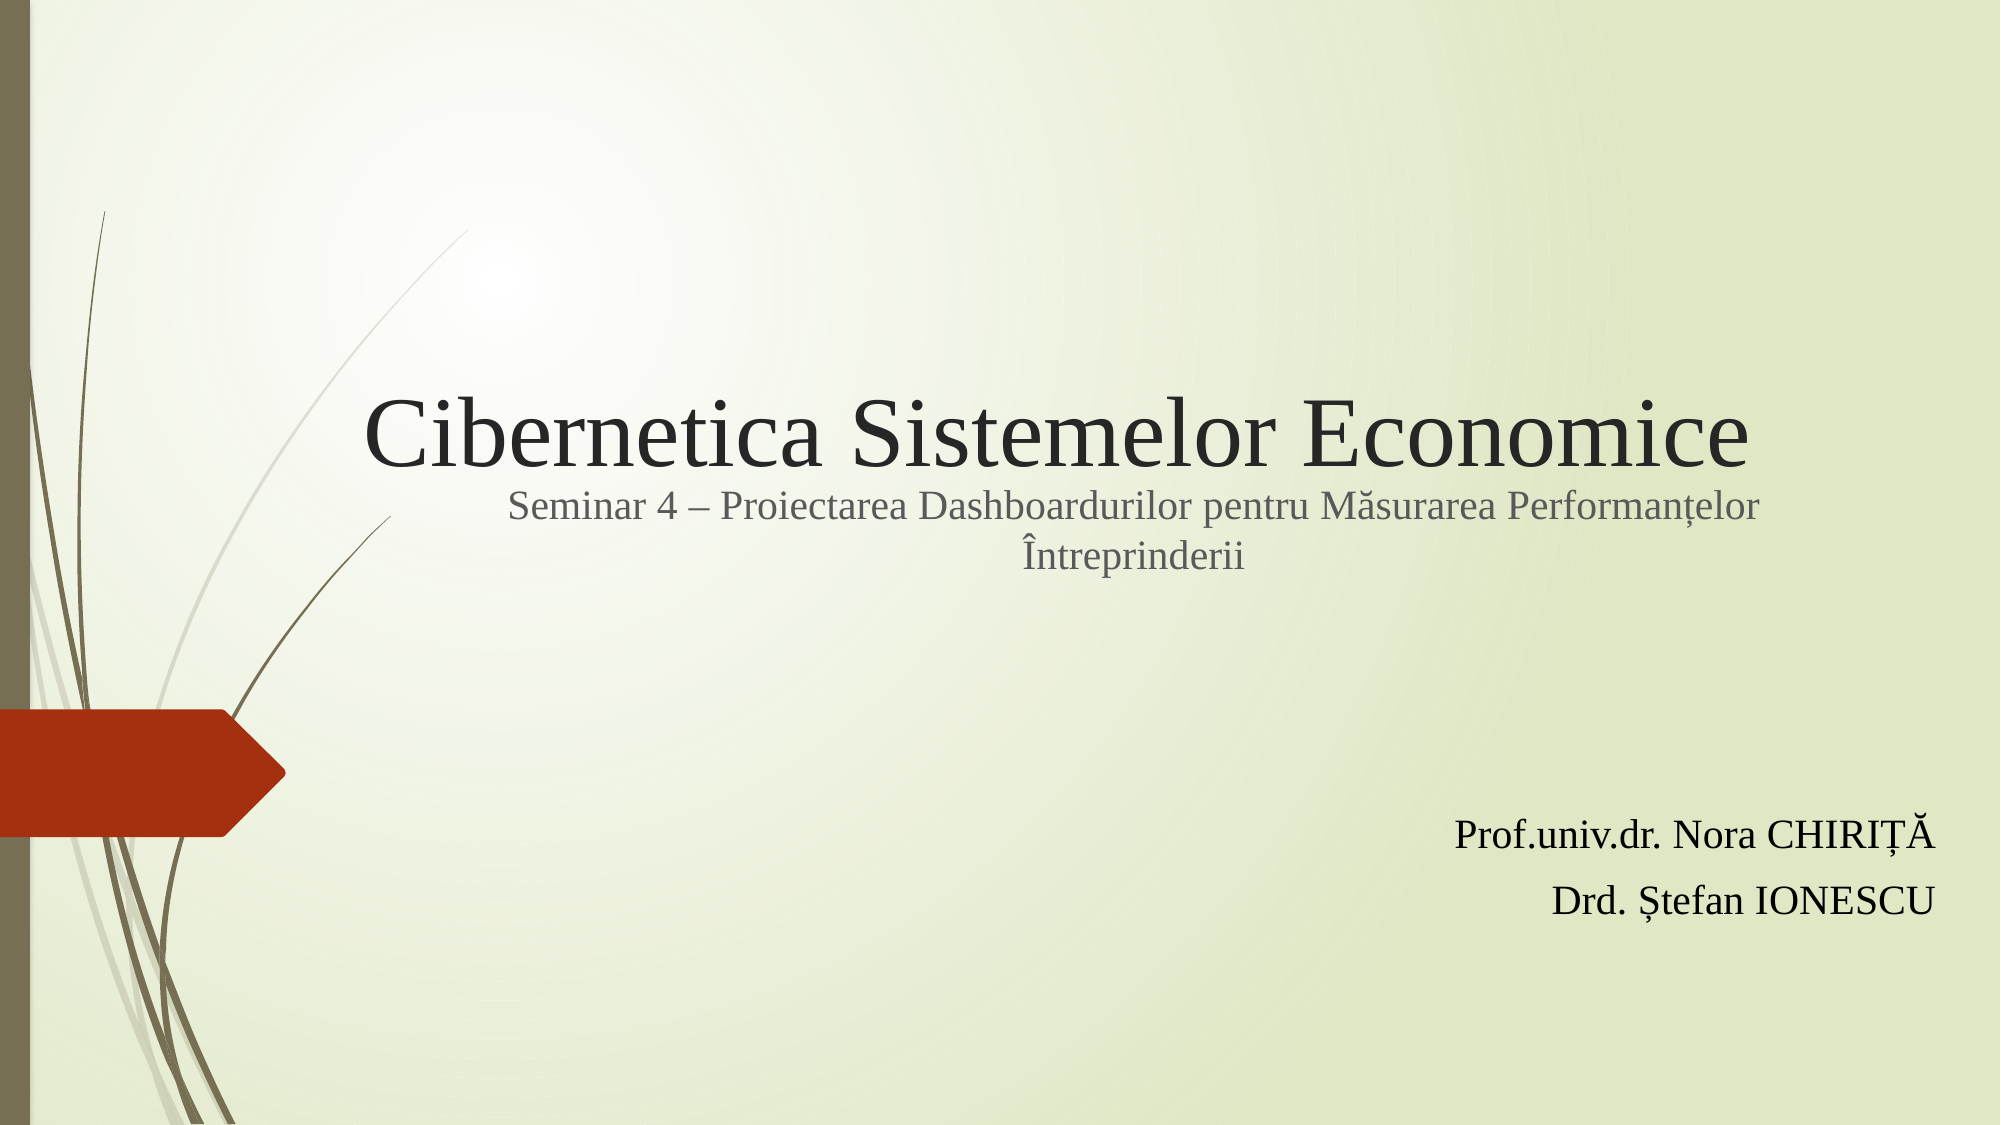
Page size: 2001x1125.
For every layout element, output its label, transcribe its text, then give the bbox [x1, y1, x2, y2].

subtitle Seminar 4 – Proiectarea Dashboardurilor pentru Măsurarea Performanțelor Întreprinderii [402, 470, 1866, 655]
title Cibernetica Sistemelor Economice [327, 253, 1790, 494]
text_box Prof.univ.dr. Nora CHIRIȚĂ Drd. Ștefan IONESCU [91, 805, 1952, 1077]
